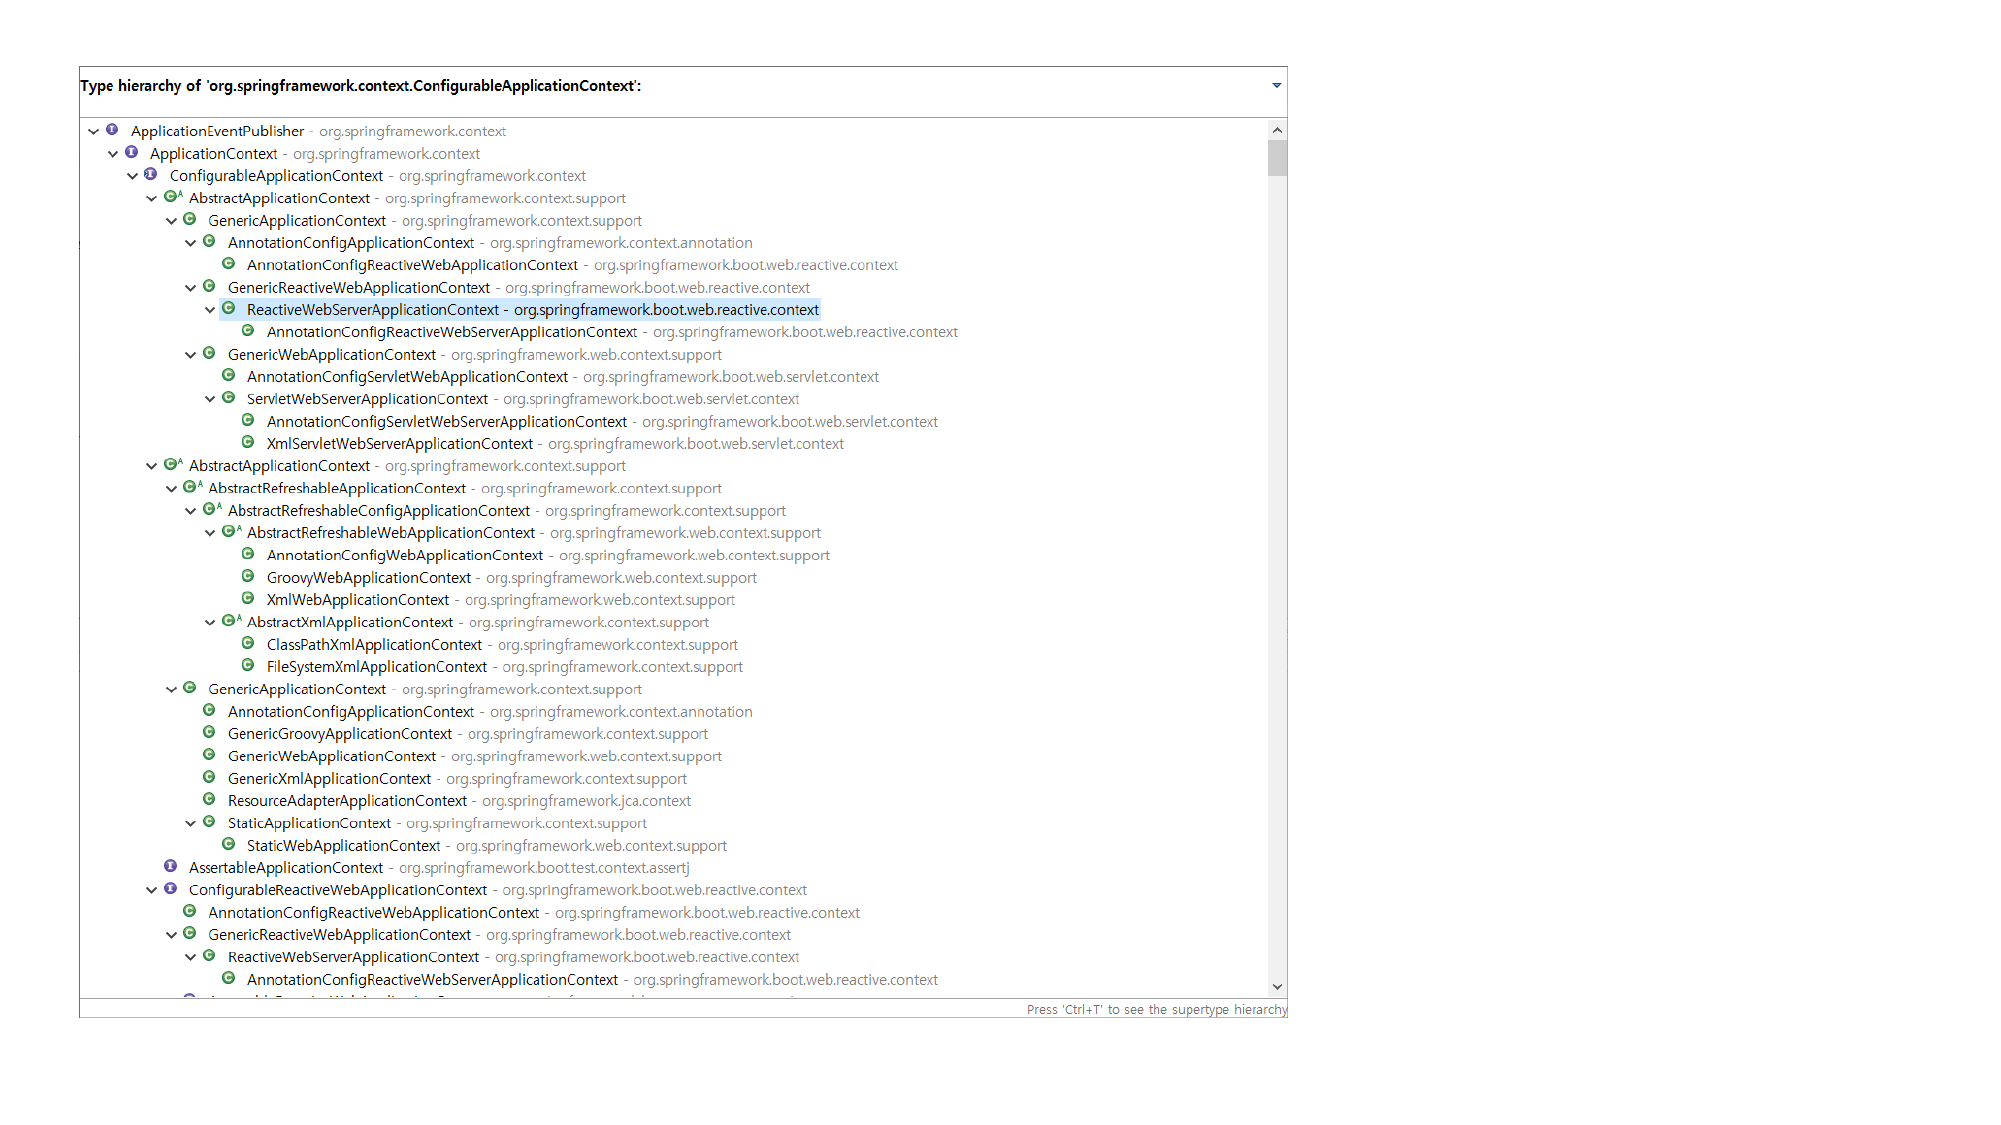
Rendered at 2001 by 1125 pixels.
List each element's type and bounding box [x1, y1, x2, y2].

picture [79, 66, 1288, 1018]
